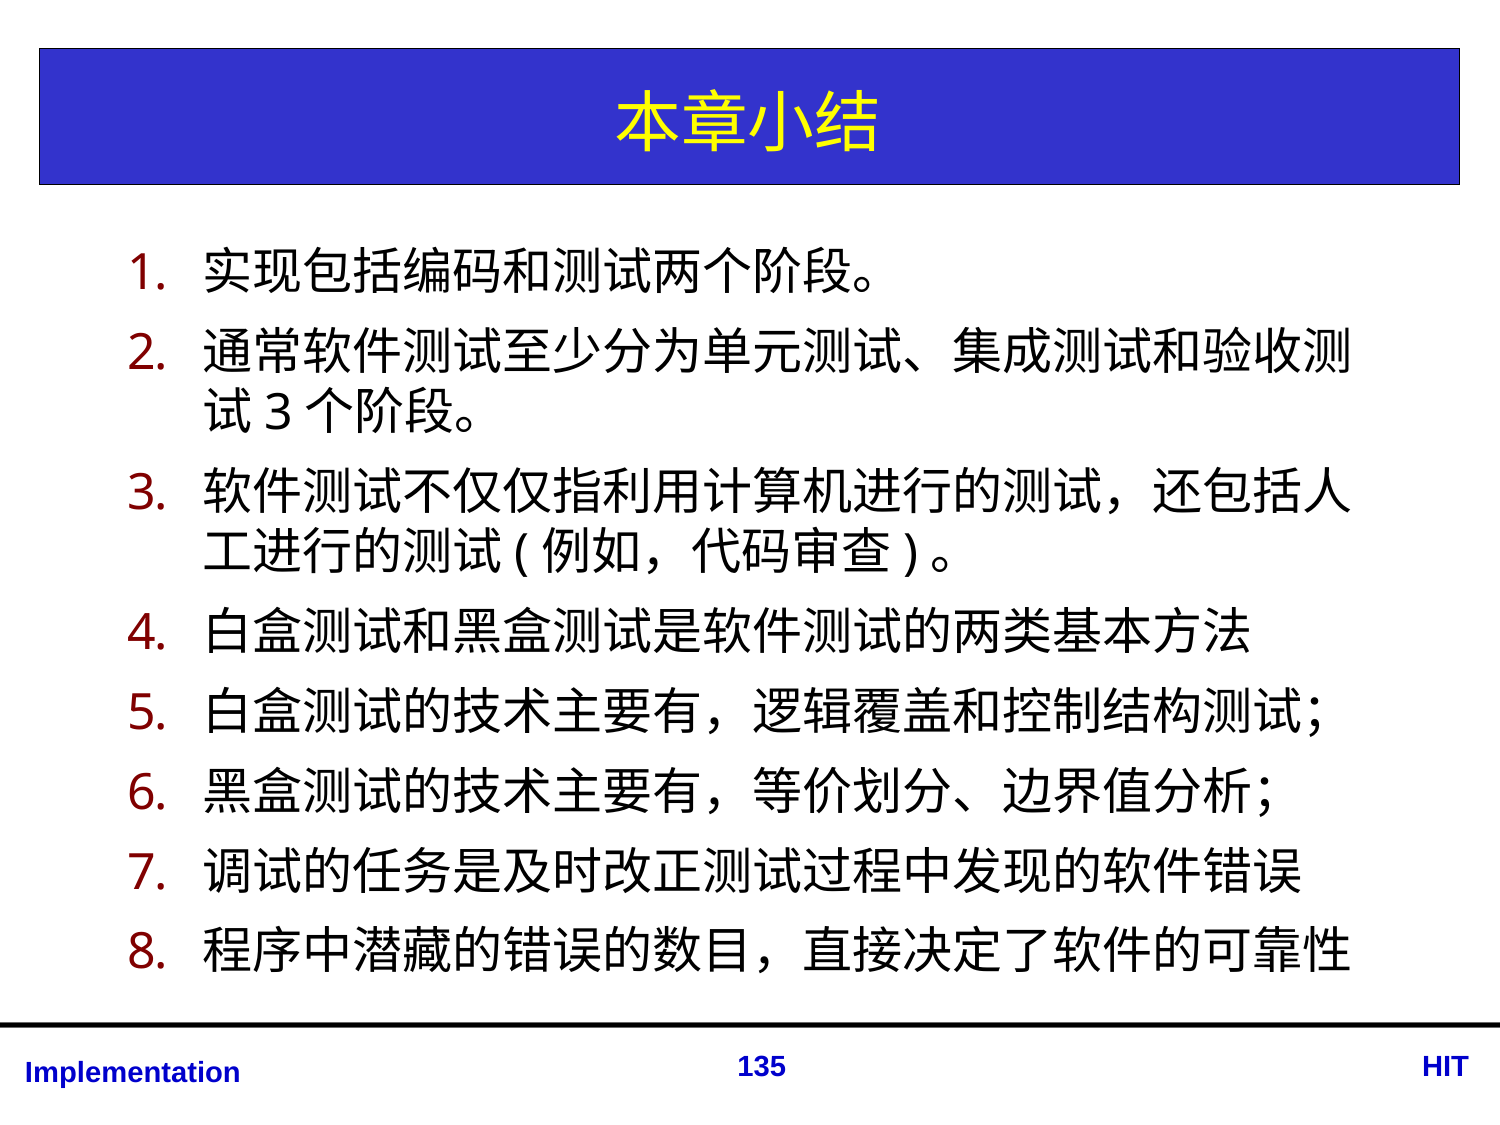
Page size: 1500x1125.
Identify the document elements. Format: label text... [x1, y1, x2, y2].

list 实现包括编码和测试两个阶段。 通常软件测试至少分为单元测试、集成测试和验收测试3个阶段。 软件测试不仅仅指利用计算机进行的测试，还包括人工进行的测试(例如，代码审查)。 白盒测试和黑盒测试是软件测试的两类基本方法 白盒测试的技术主要有，逻辑覆盖和控制结构测试； 黑盒测试的技术主要有，等价划分、边界值分析； 调试的任务是及时改正测试过程中发现的软件错误 程序中潜藏的错误的数目，直接决定了软件的可靠性 [111, 231, 1412, 941]
title 本章小结 [38, 54, 1457, 185]
